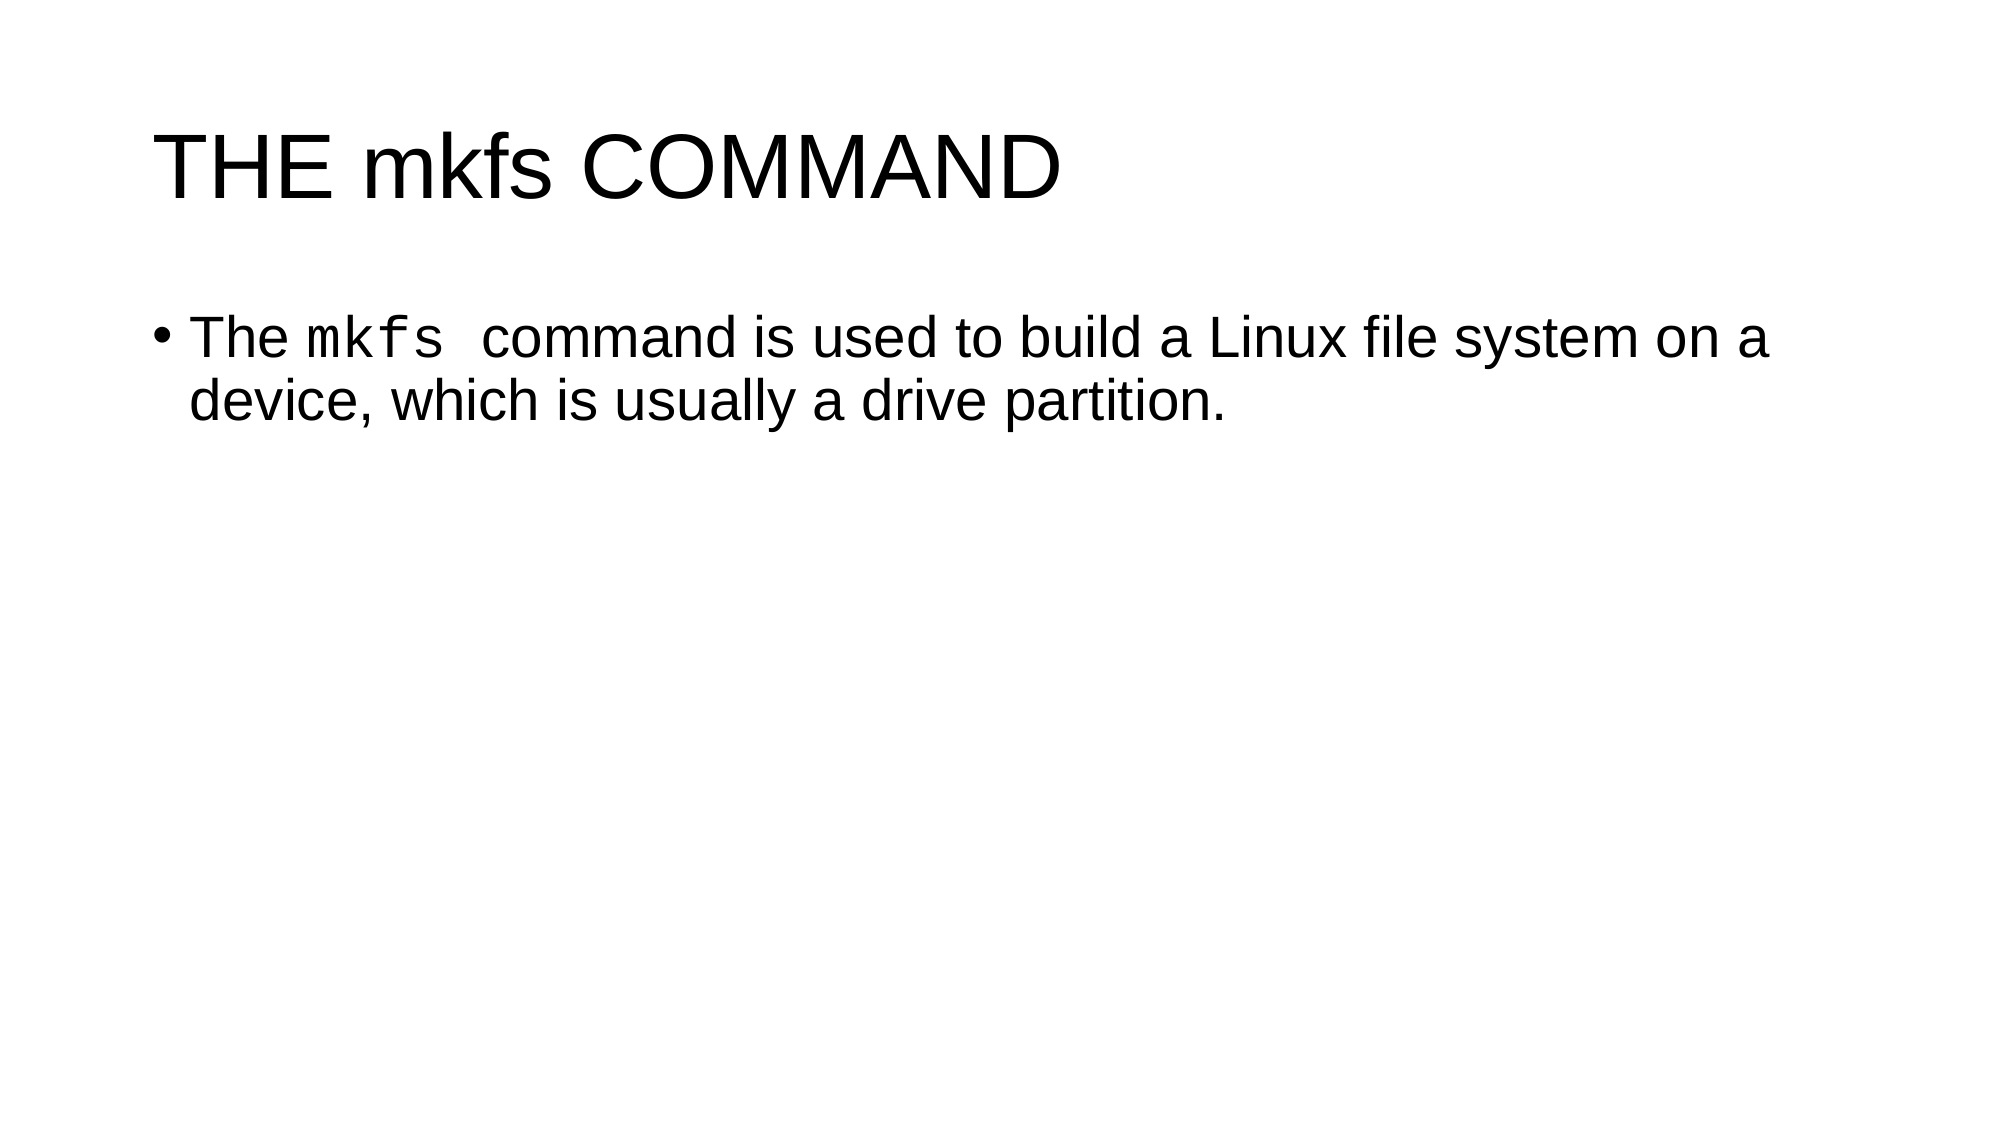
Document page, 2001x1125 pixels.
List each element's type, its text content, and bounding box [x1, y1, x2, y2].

title THE mkfs COMMAND [137, 59, 1863, 278]
list The mkfs command is used to build a Linux file system on a device, which is usually a drive partition. [137, 299, 1863, 1014]
